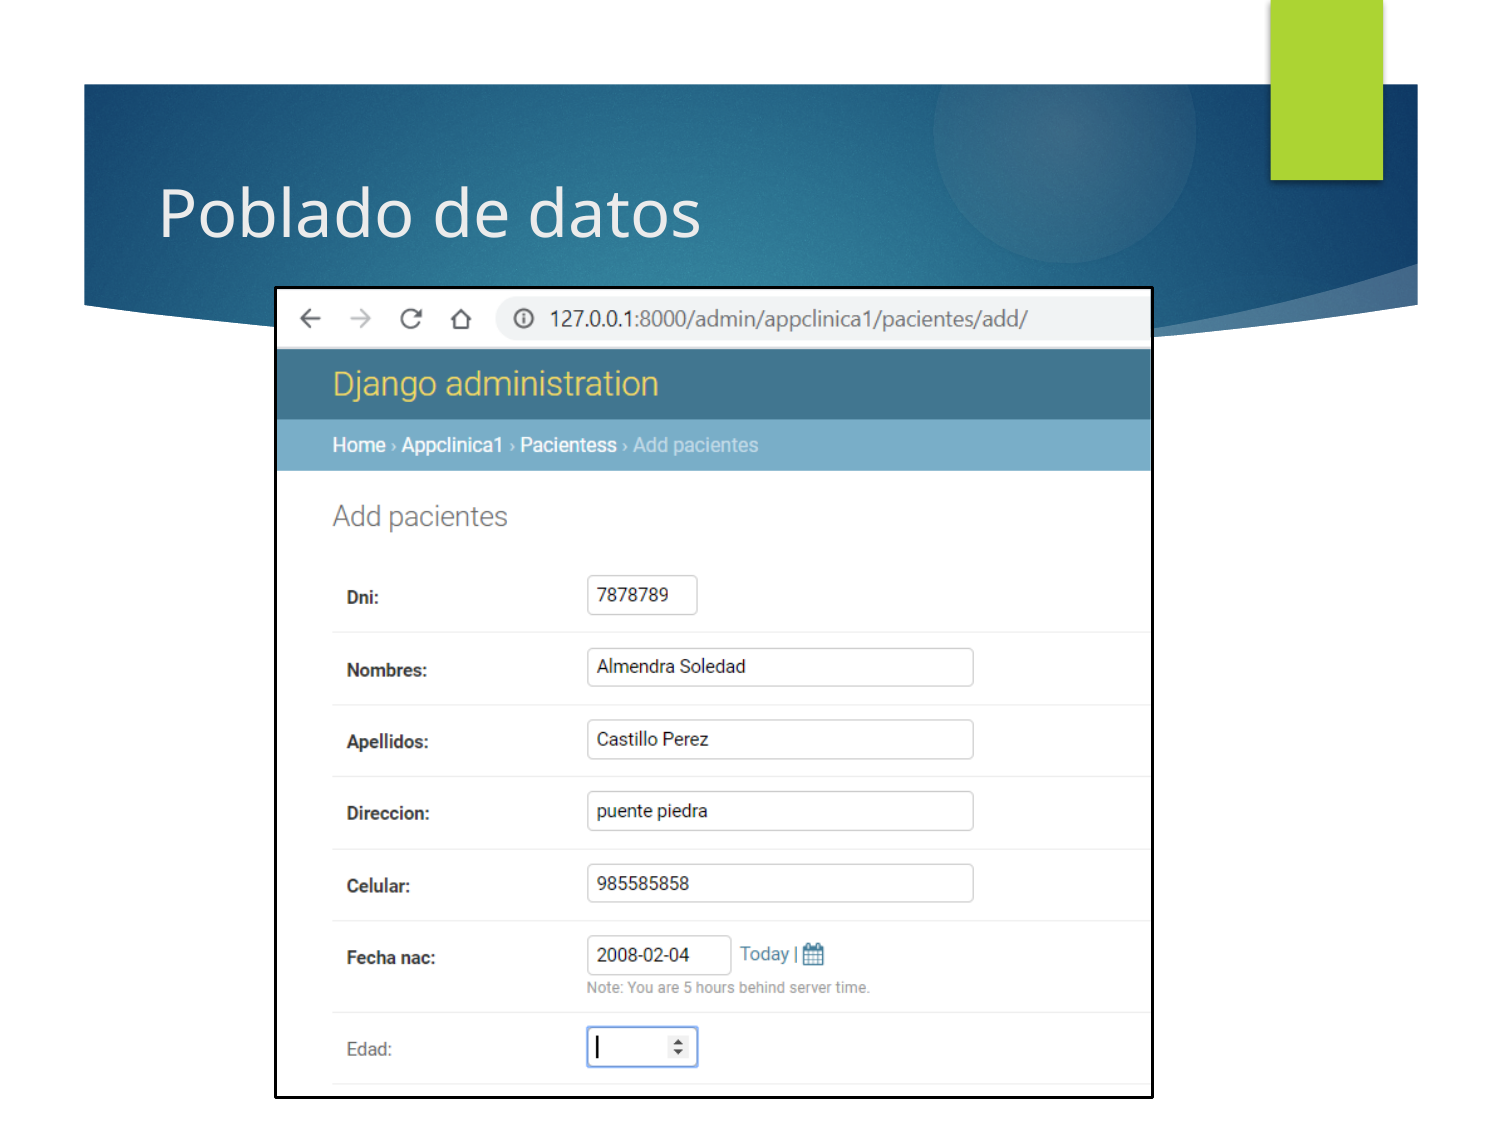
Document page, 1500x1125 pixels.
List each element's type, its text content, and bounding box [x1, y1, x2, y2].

picture [276, 288, 1151, 1097]
title Poblado de datos [142, 152, 1183, 269]
